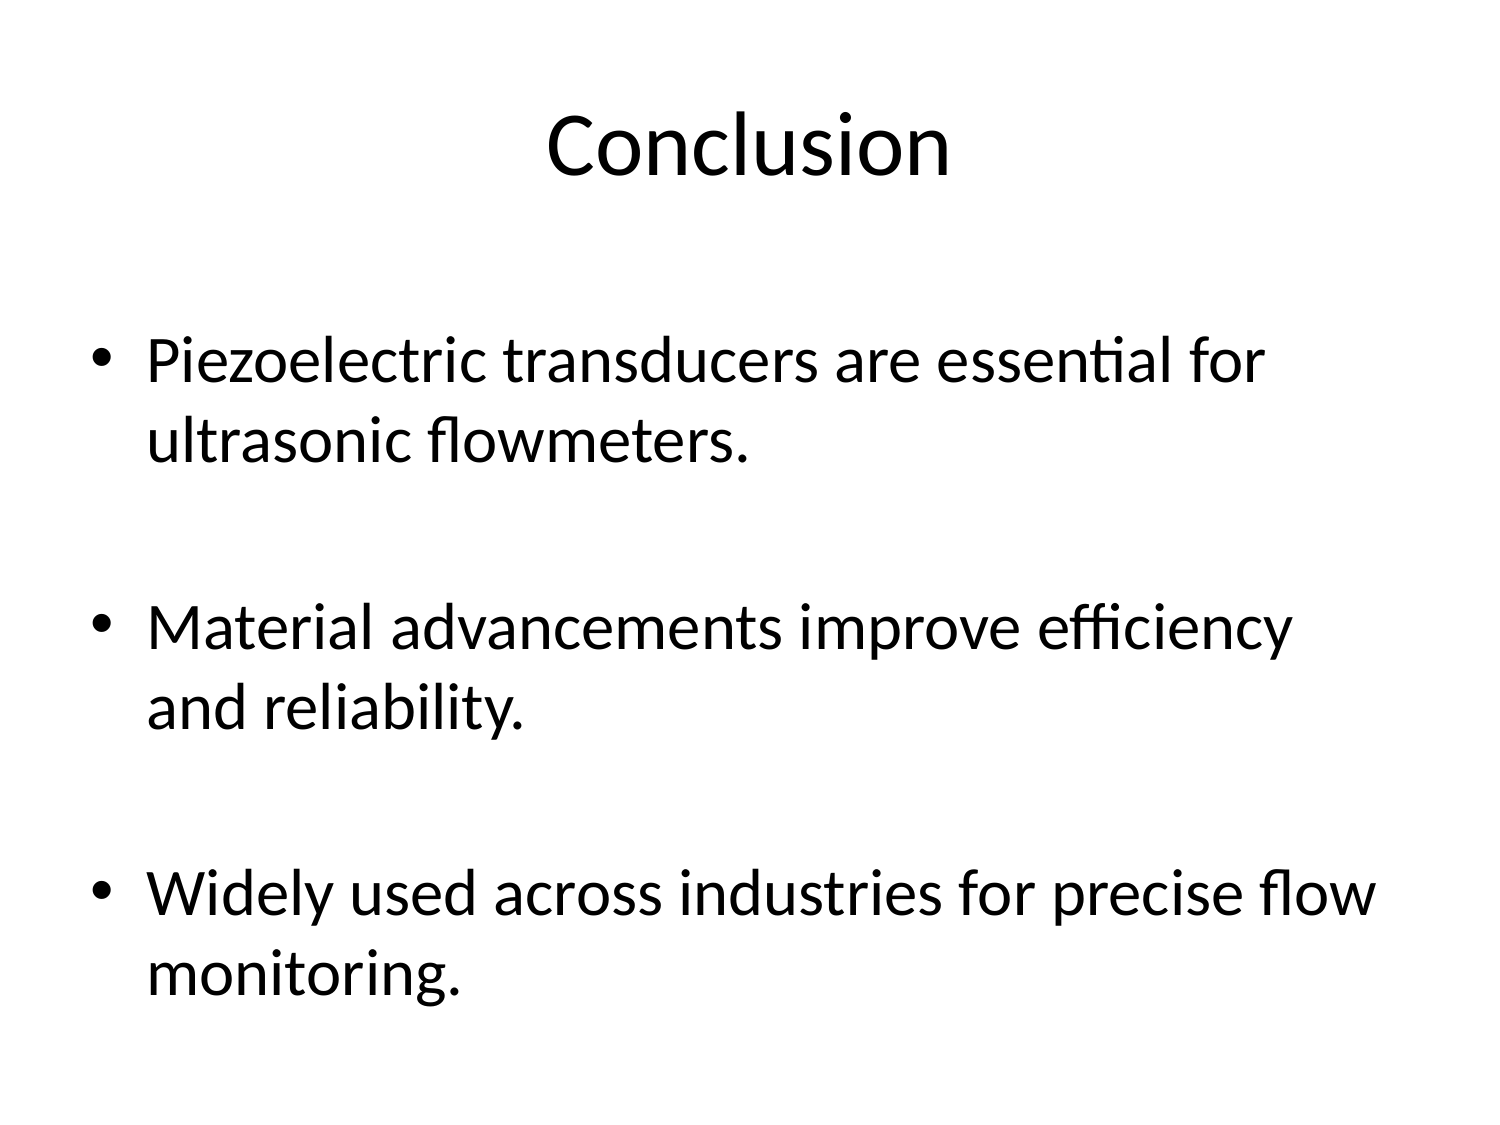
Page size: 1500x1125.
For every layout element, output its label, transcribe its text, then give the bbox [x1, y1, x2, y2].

title Conclusion [75, 45, 1425, 215]
list Piezoelectric transducers are essential for ultrasonic flowmeters. Material advancements improve efficiency and reliability. Widely used across industries for precise flow monitoring. [75, 215, 1425, 958]
